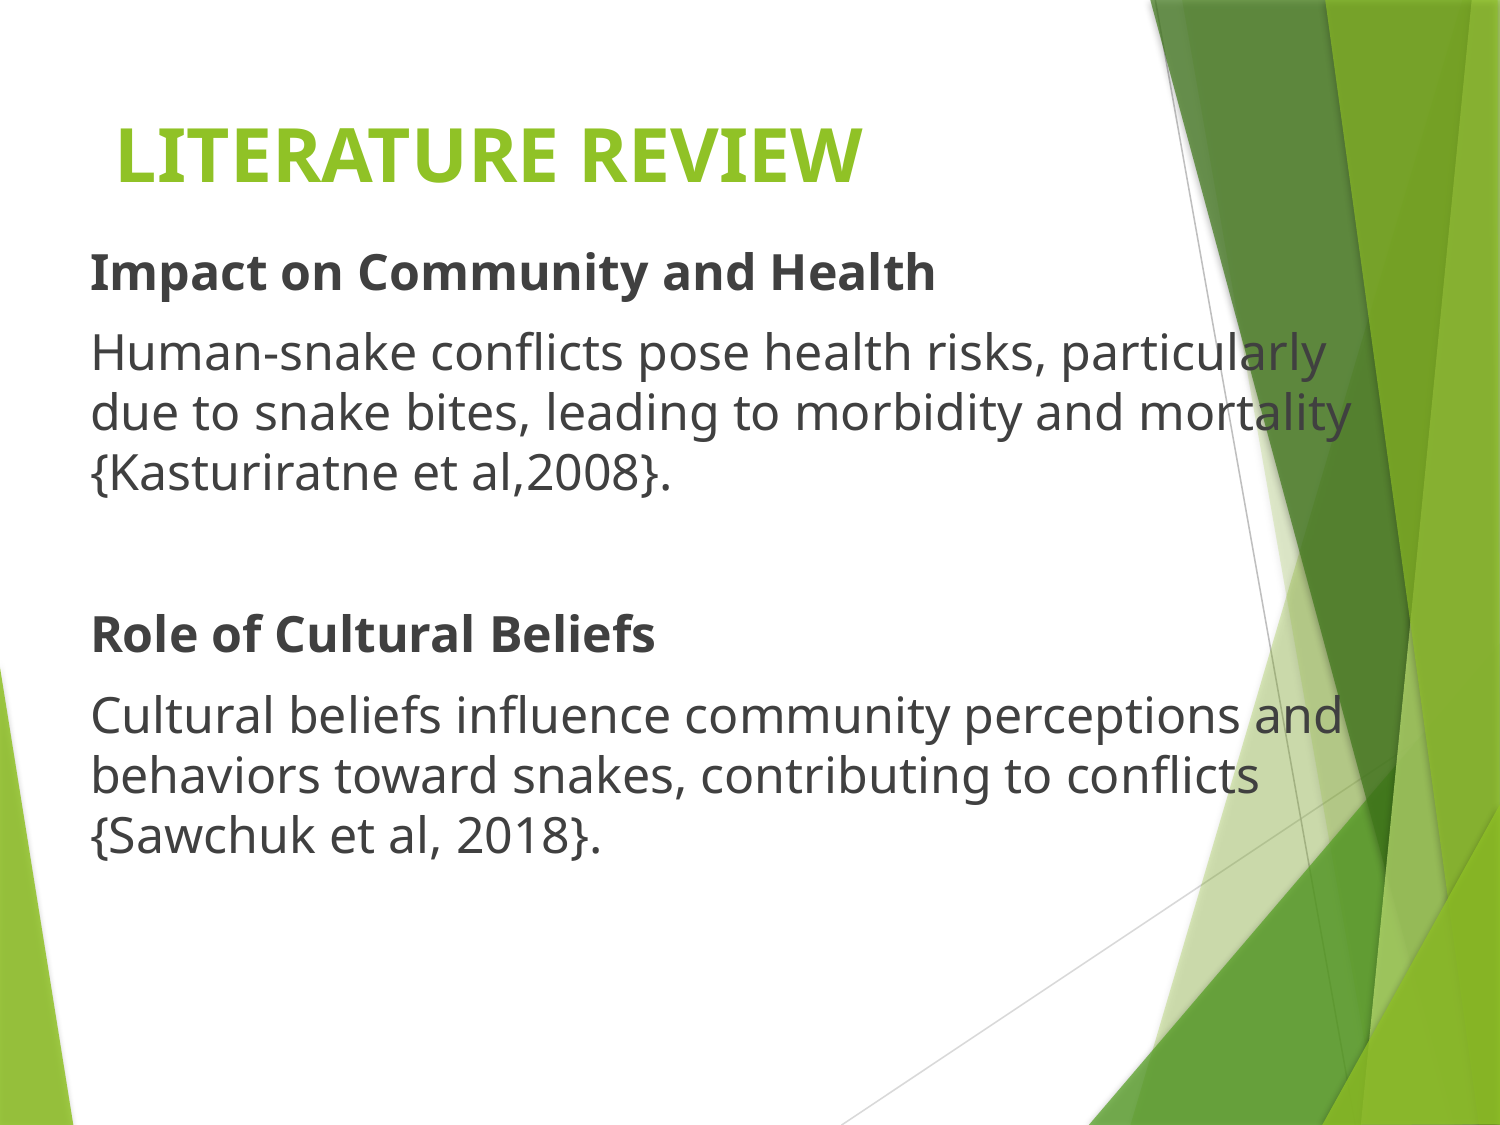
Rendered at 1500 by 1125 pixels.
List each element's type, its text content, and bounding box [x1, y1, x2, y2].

list Impact on Community and Health Human-snake conflicts pose health risks, particularly due to snake bites, leading to morbidity and mortality {Kasturiratne et al,2008}. Role of Cultural Beliefs Cultural beliefs influence community perceptions and behaviors toward snakes, contributing to conflicts {Sawchuk et al, 2018}. [75, 232, 1425, 975]
title LITERATURE REVIEW [99, 99, 1142, 232]
